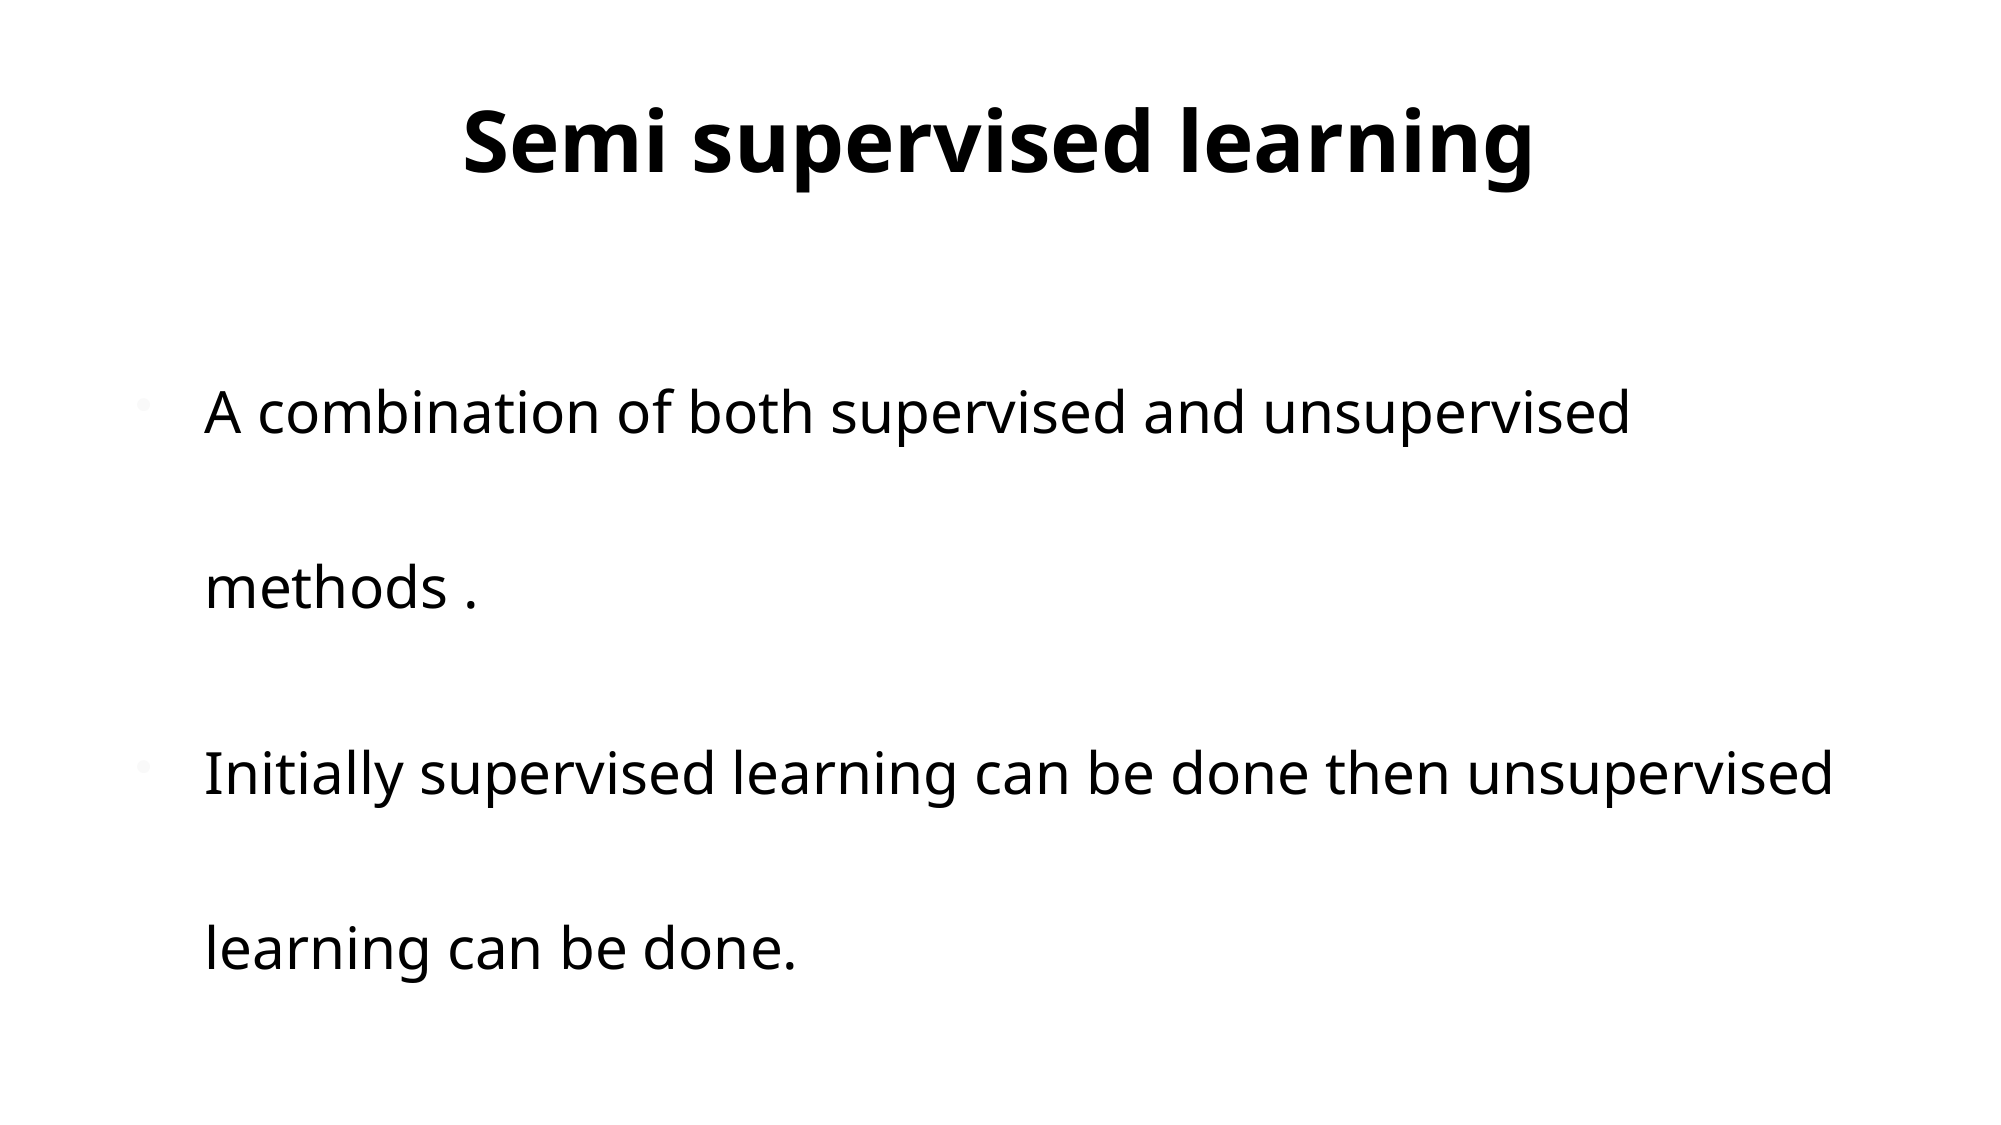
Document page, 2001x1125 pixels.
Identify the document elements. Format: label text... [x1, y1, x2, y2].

title Semi supervised learning [99, 45, 1900, 233]
list A combination of both supervised and unsupervised methods . Initially supervised learning can be done then unsupervised learning can be done. [99, 262, 1900, 1035]
